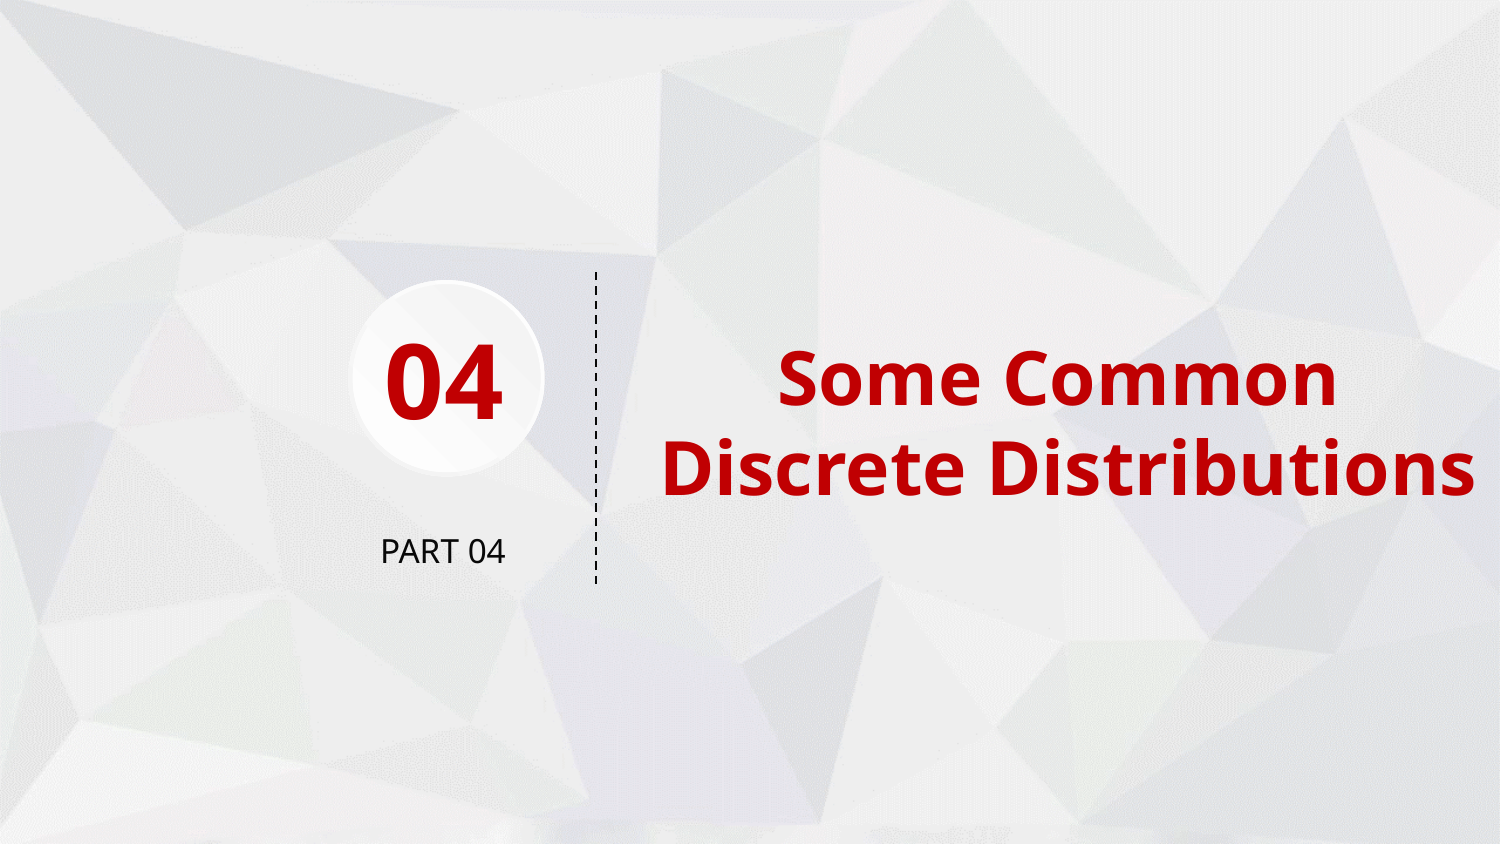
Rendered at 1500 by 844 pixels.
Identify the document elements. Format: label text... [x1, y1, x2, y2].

text_box PART 04 [380, 529, 529, 570]
picture [0, 0, 1500, 844]
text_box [348, 279, 545, 477]
text_box Some Common Discrete Distributions [644, 323, 1493, 519]
